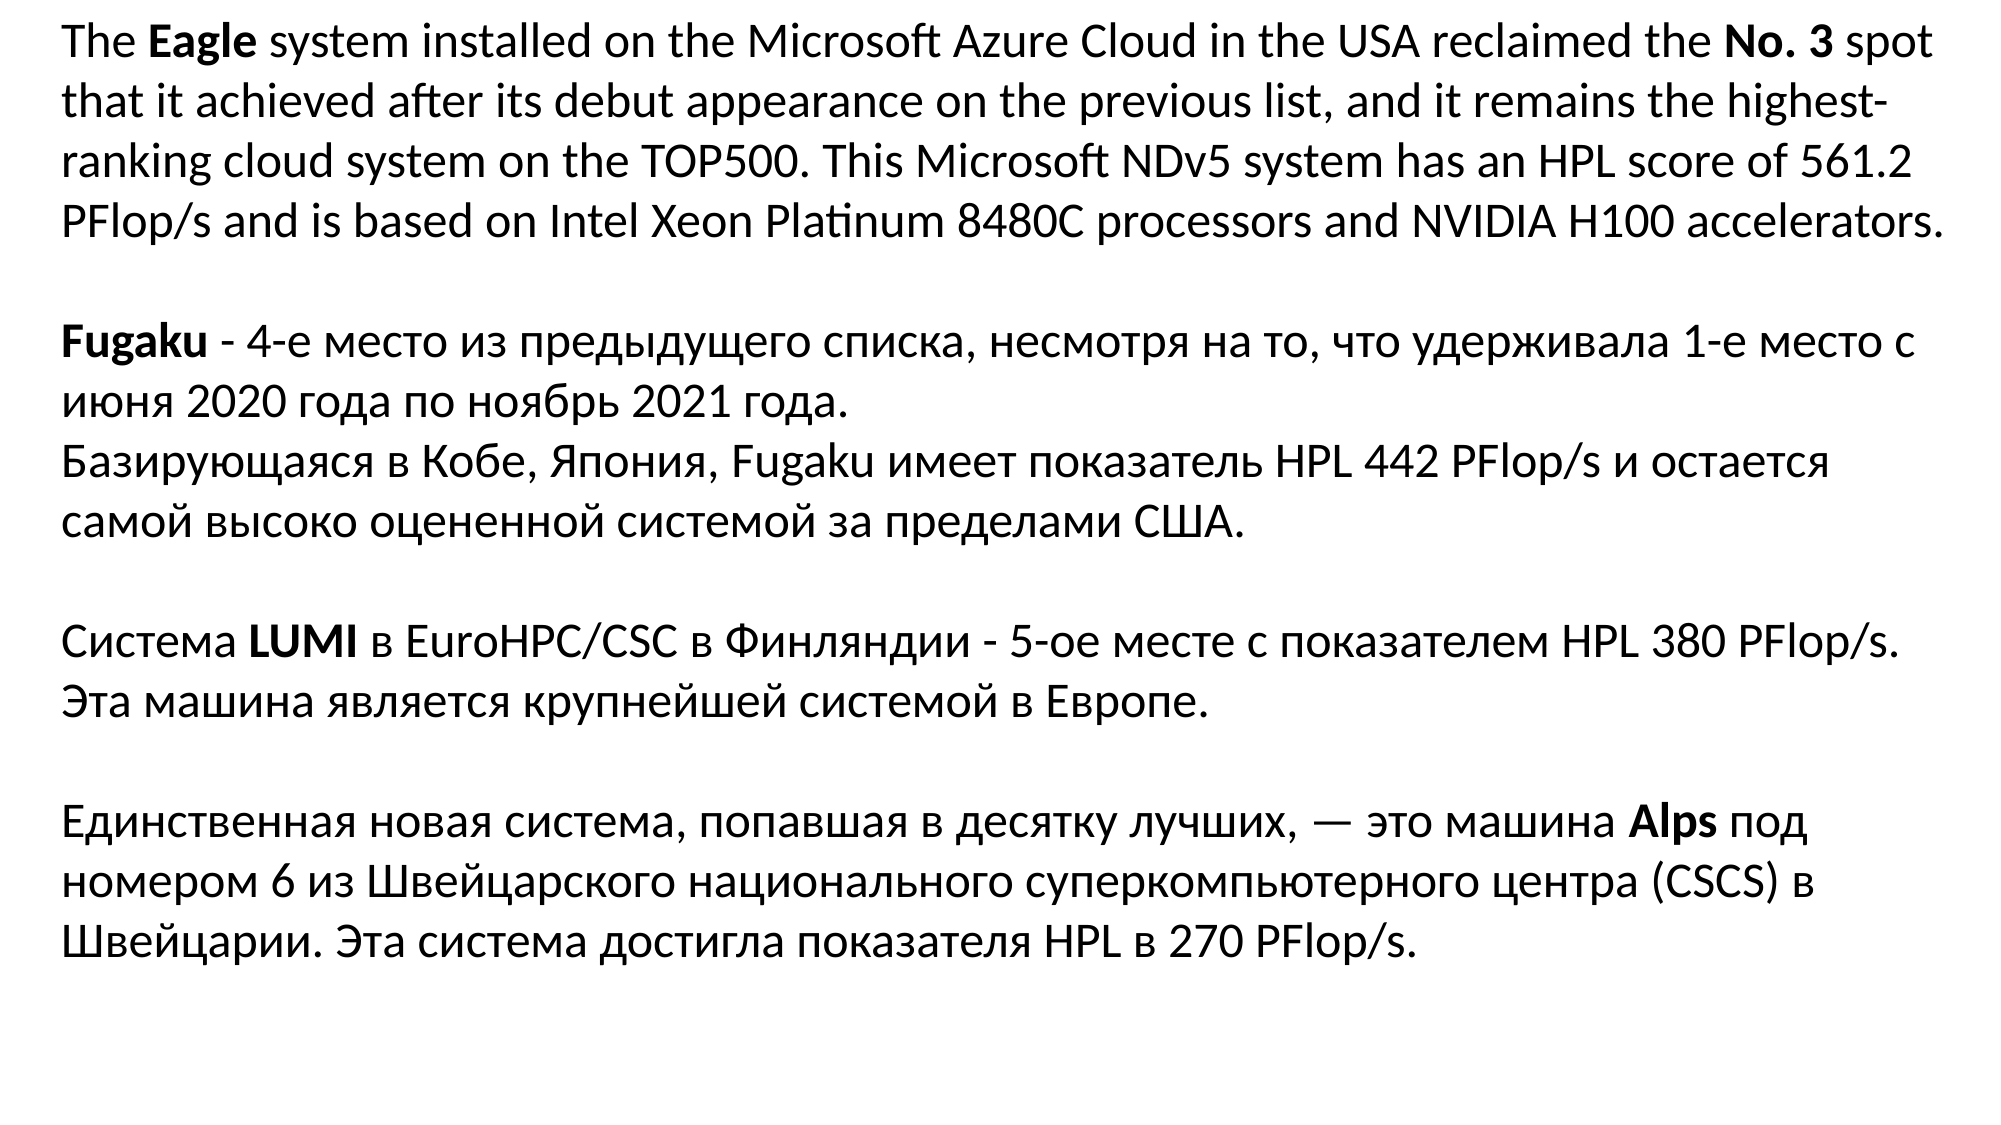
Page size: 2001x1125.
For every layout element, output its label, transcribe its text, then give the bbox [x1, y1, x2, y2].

text_box The Eagle system installed on the Microsoft Azure Cloud in the USA reclaimed the No. 3 spot that it achieved after its debut appearance on the previous list, and it remains the highest-ranking cloud system on the TOP500. This Microsoft NDv5 system has an HPL score of 561.2 PFlop/s and is based on Intel Xeon Platinum 8480C processors and NVIDIA H100 accelerators. Fugaku - 4-е место из предыдущего списка, несмотря на то, что удерживала 1-е место с июня 2020 года по ноябрь 2021 года. Базирующаяся в Кобе, Япония, Fugaku имеет показатель HPL 442 PFlop/s и остается самой высоко оцененной системой за пределами США. Система LUMI в EuroHPC/CSC в Финляндии - 5-ое месте с показателем HPL 380 PFlop/s. Эта машина является крупнейшей системой в Европе. Единственная новая система, попавшая в десятку лучших, — это машина Alps под номером 6 из Швейцарского национального суперкомпьютерного центра (CSCS) в Швейцарии. Эта система достигла показателя HPL в 270 PFlop/s. [46, 0, 1966, 975]
